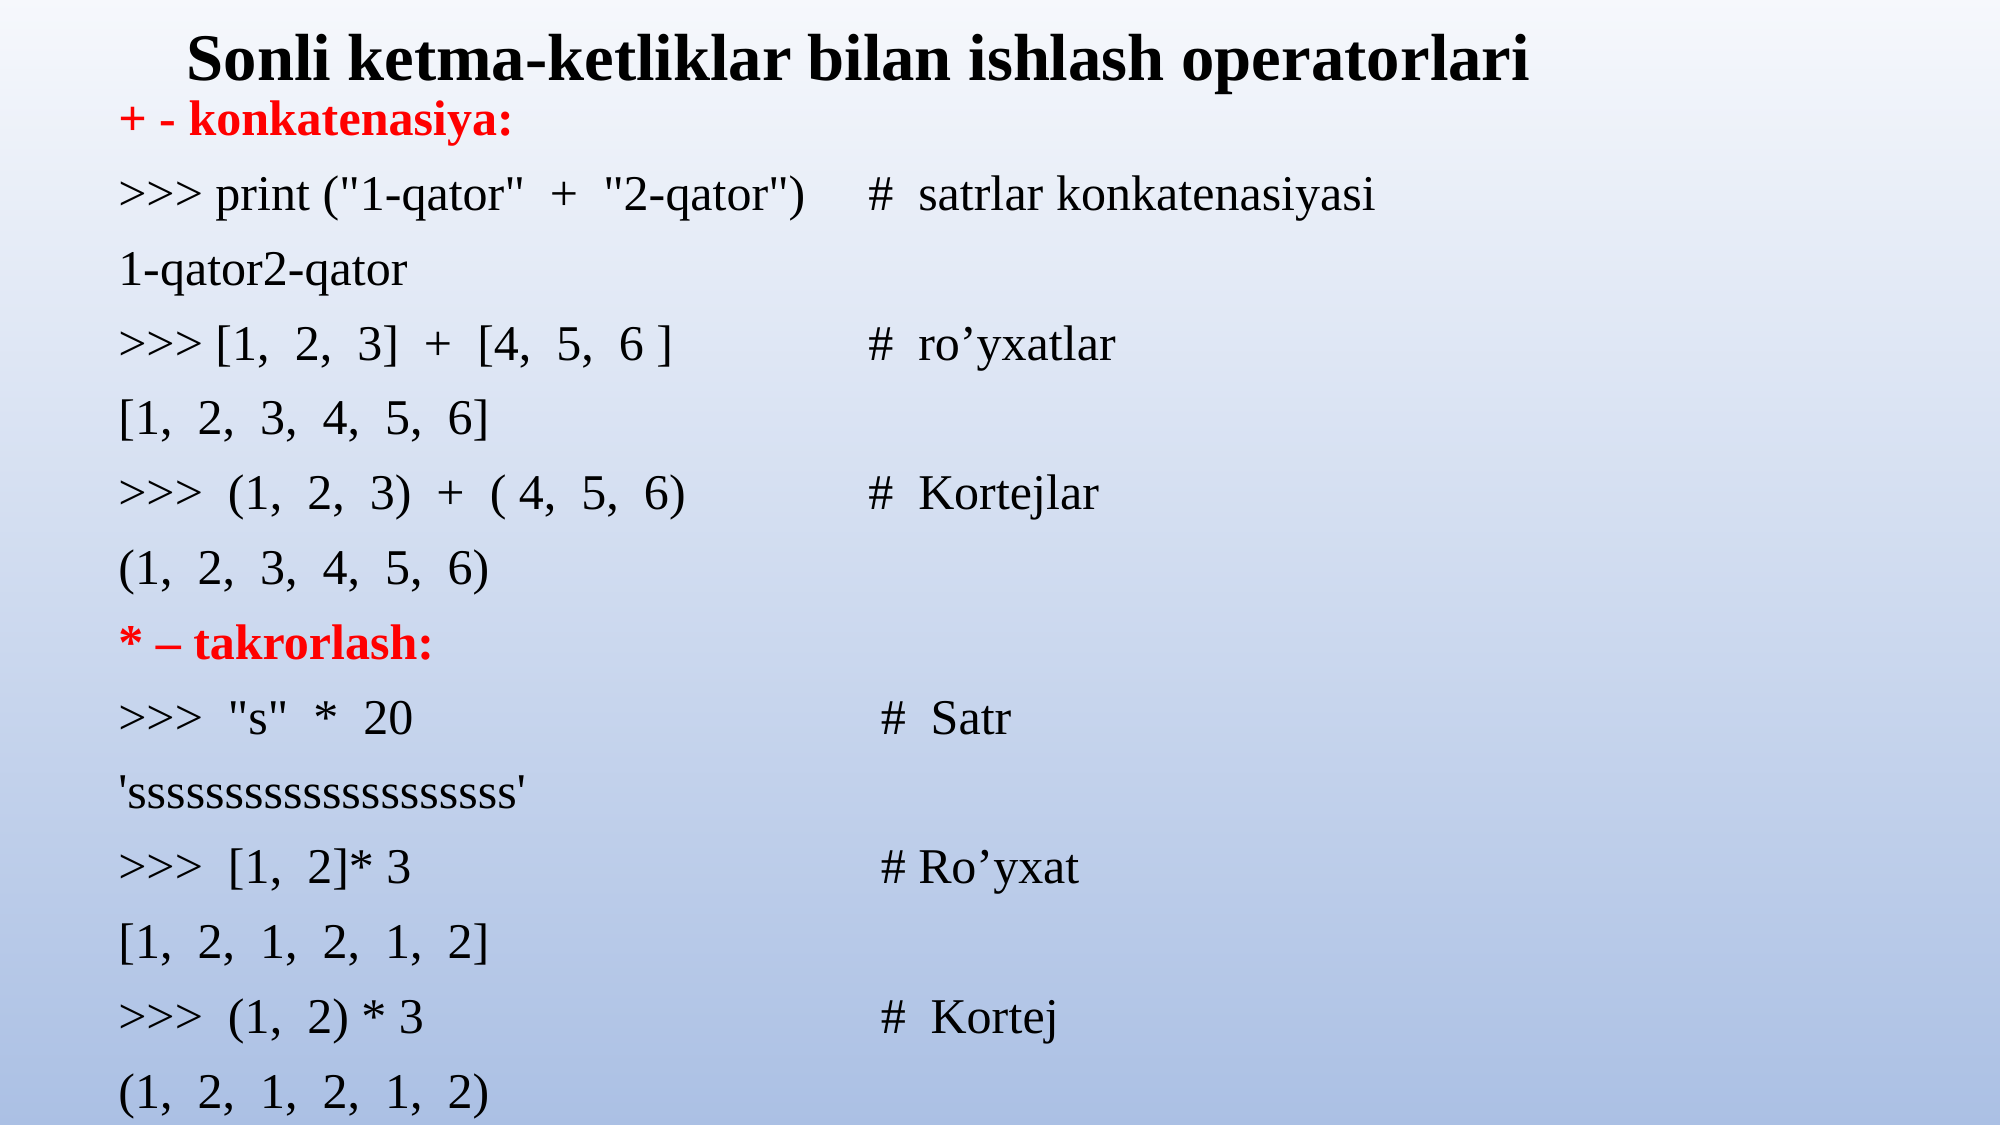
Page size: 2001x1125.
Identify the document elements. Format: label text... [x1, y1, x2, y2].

title Sonli ketma-ketliklar bilan ishlash operatorlari [171, 0, 1897, 117]
list + - konkatenasiya: >>> print ("1-qator" + "2-qator") # satrlar konkatenasiyasi 1-qator2-qator >>> [1, 2, 3] + [4, 5, 6 ] # ro’yxatlar [1, 2, 3, 4, 5, 6] >>> (1, 2, 3) + ( 4, 5, 6) # Kortejlar (1, 2, 3, 4, 5, 6) * – takrorlash: >>> "s" * 20 # Satr 'ssssssssssssssssssss' >>> [1, 2]* 3 # Ro’yxat [1, 2, 1, 2, 1, 2] >>> (1, 2) * 3 # Kortej (1, 2, 1, 2, 1, 2) [103, 84, 1873, 1106]
